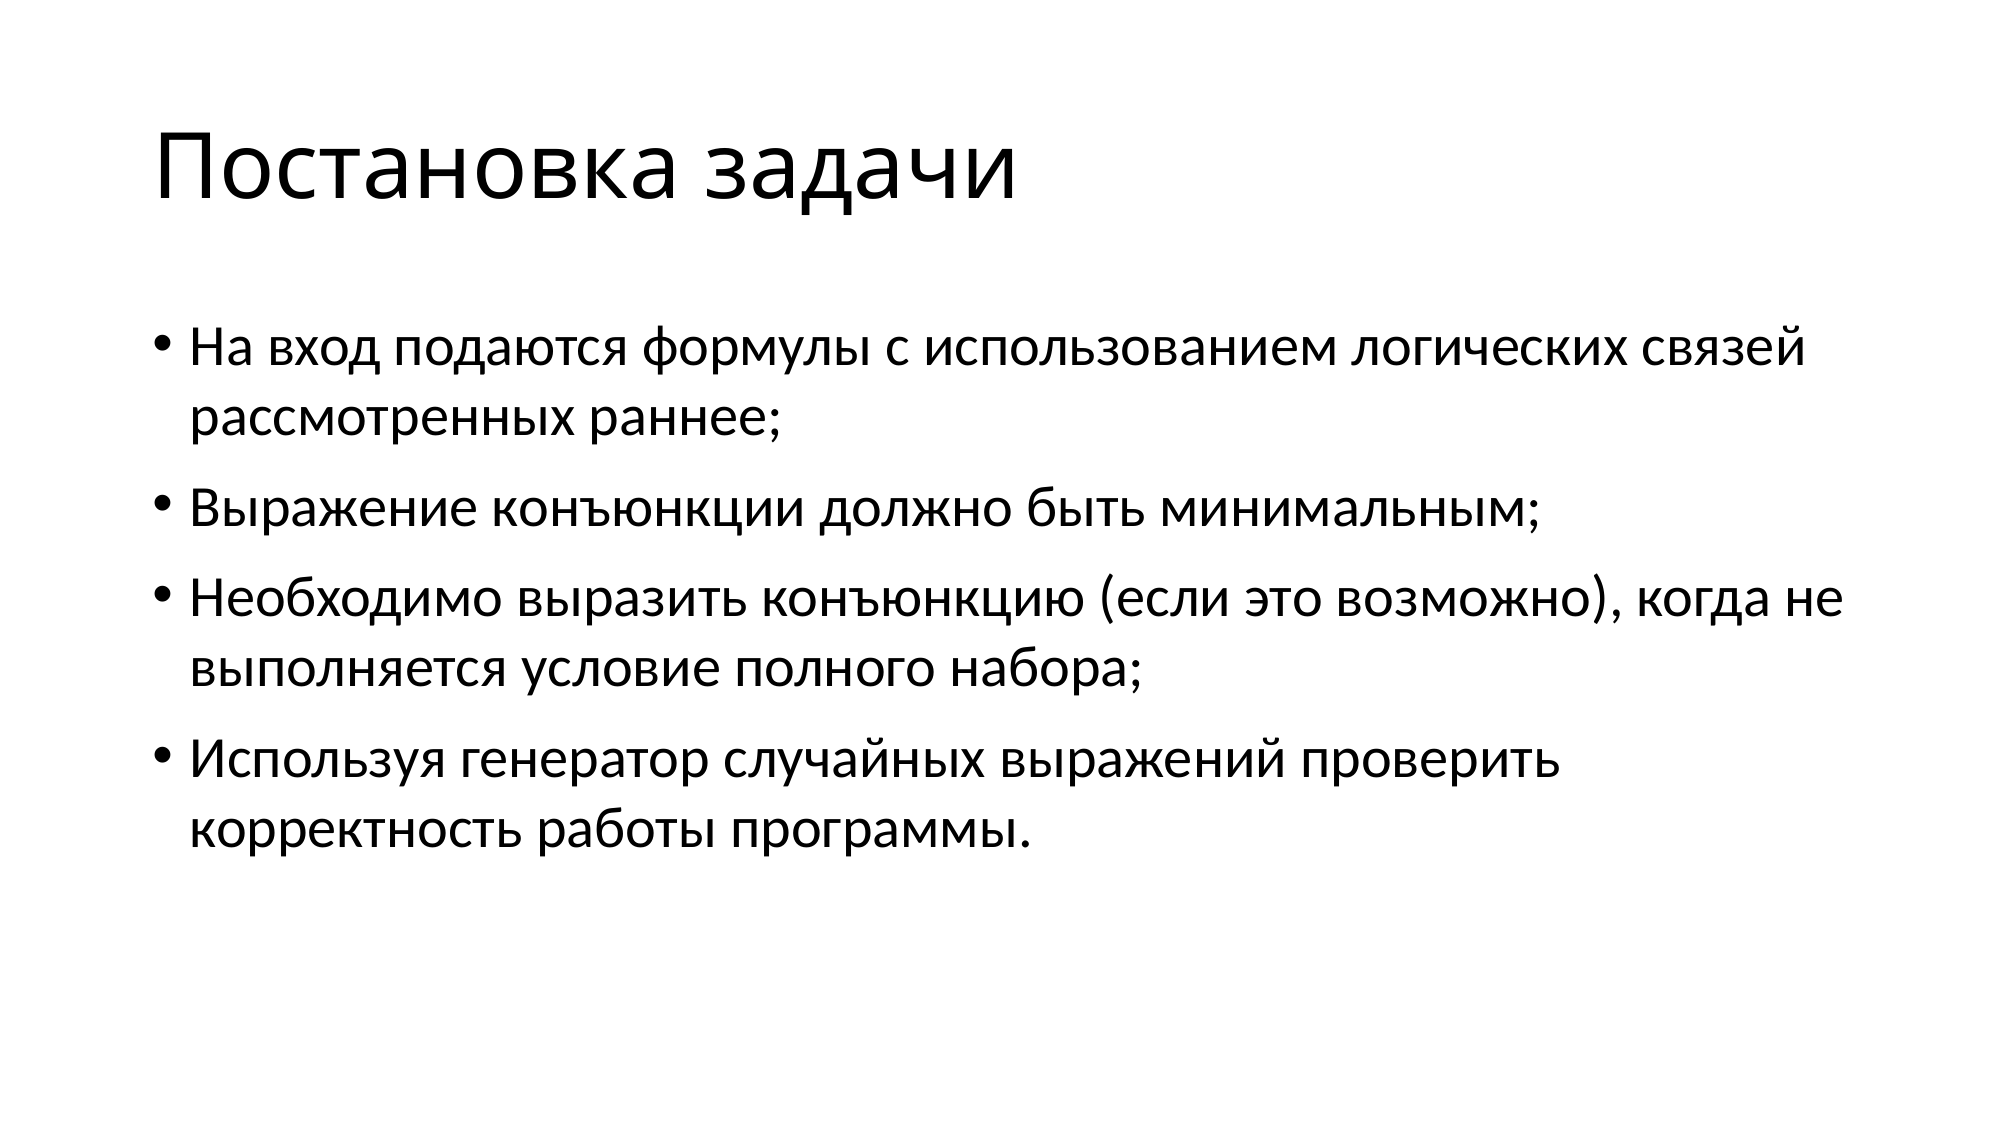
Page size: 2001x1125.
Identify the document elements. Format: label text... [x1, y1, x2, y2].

list На вход подаются формулы с использованием логических связей рассмотренных раннее; Выражение конъюнкции должно быть минимальным; Необходимо выразить конъюнкцию (если это возможно), когда не выполняется условие полного набора; Используя генератор случайных выражений проверить корректность работы программы. [137, 299, 1863, 1014]
title Постановка задачи [137, 59, 1863, 278]
